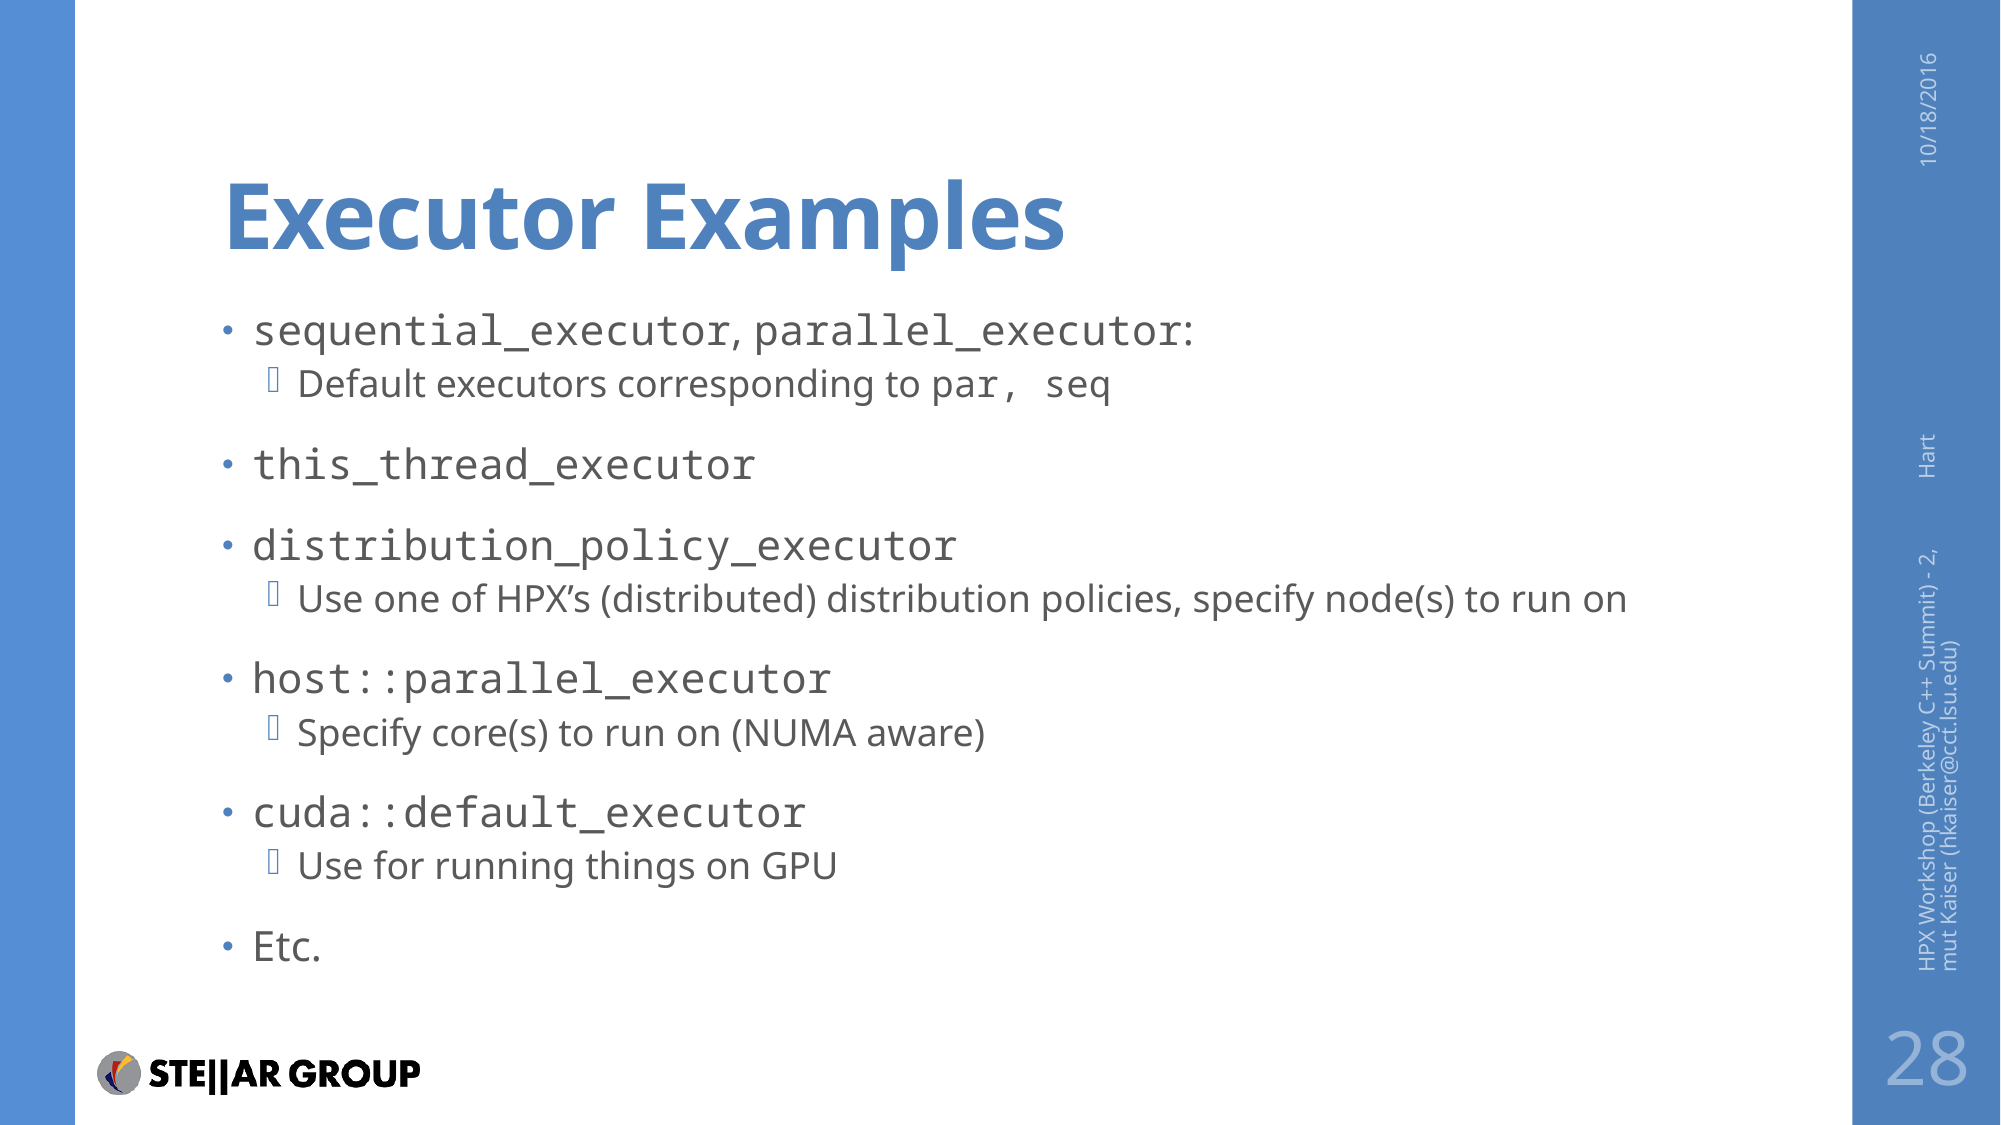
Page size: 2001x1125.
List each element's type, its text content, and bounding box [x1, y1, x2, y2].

footer HPX Workshop (Berkeley C++ Summit) - 2, Hartmut Kaiser (hkaiser@cct.lsu.edu) [1897, 400, 1958, 988]
slide_number 28 [1852, 1012, 2000, 1110]
list sequential_executor, parallel_executor: Default executors corresponding to par, seq this_thread_executor distribution_policy_executor Use one of HPX’s (distributed) distribution policies, specify node(s) to run on host::parallel_executor Specify core(s) to run on (NUMA aware) cuda::default_executor Use for running things on GPU Etc. [206, 299, 1691, 1014]
title Executor Examples [206, 48, 1797, 278]
picture [97, 1051, 420, 1095]
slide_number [1897, 37, 1958, 351]
